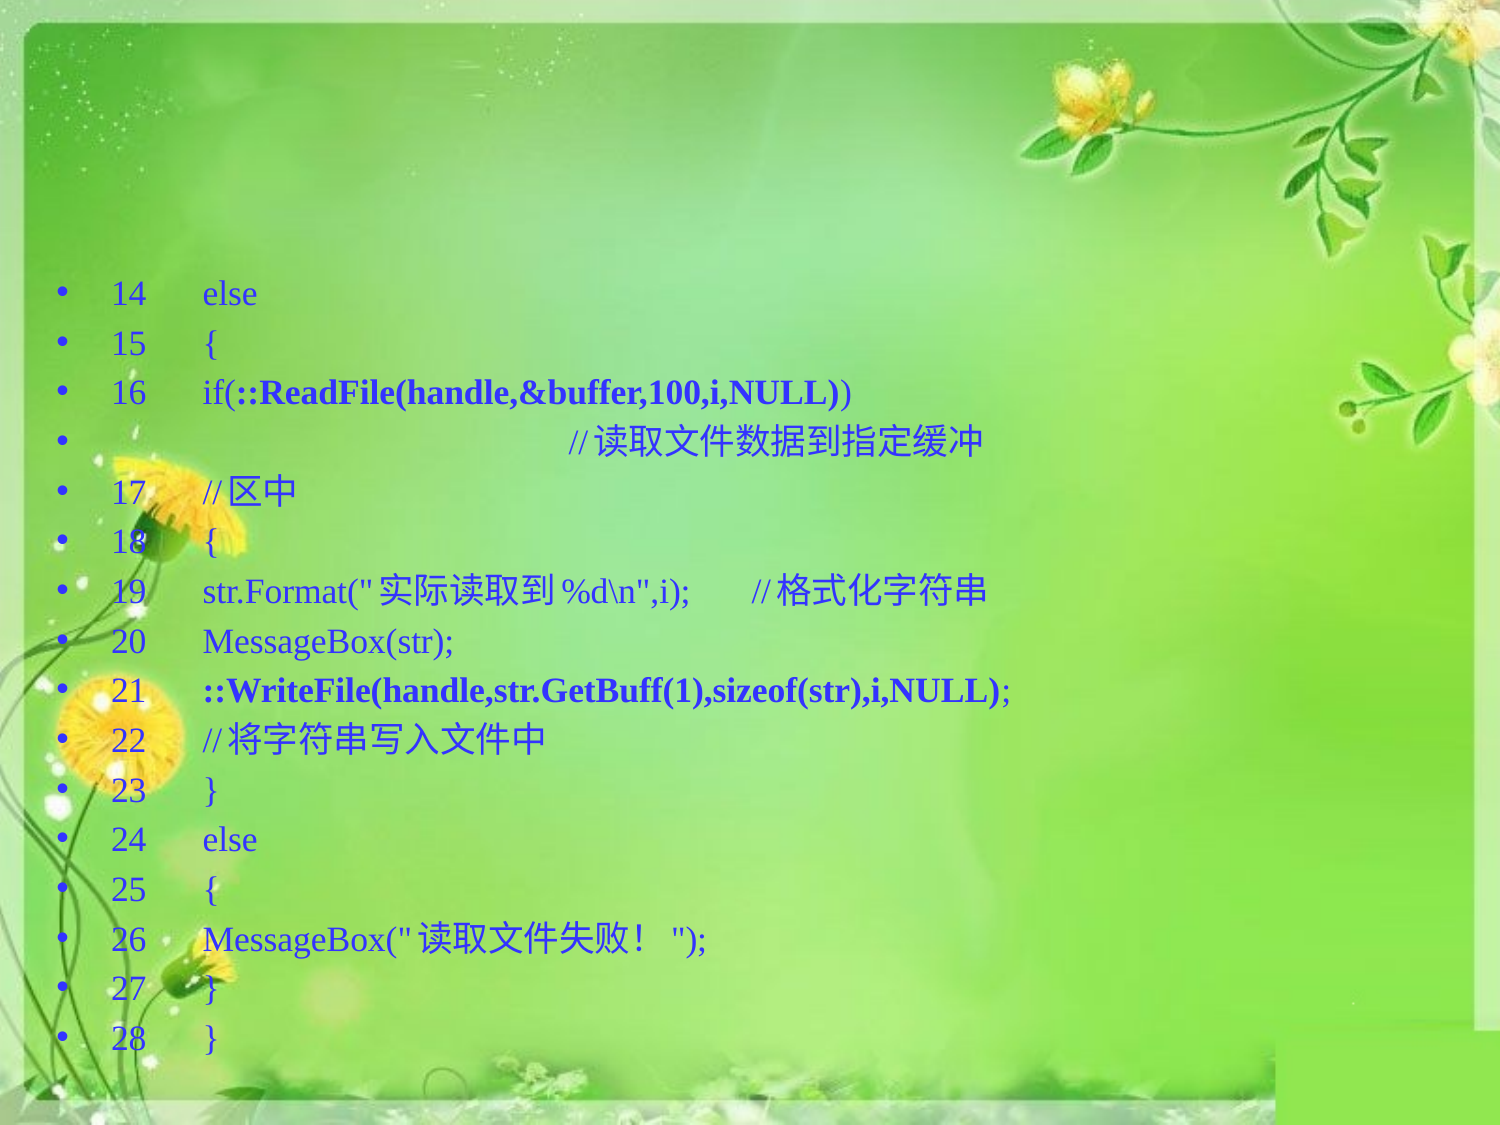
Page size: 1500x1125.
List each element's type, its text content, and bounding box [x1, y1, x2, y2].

picture [0, 0, 1500, 1125]
list 14 else 15 { 16 if(::ReadFile(handle,&buffer,100,i,NULL)) //读取文件数据到指定缓冲 17 //区中 18 { 19 str.Format("实际读取到%d\n",i); //格式化字符串 20 MessageBox(str); 21 ::WriteFile(handle,str.GetBuff(1),sizeof(str),i,NULL); 22 //将字符串写入文件中 23 } 24 else 25 { 26 MessageBox("读取文件失败！"); 27 } 28 } [41, 262, 1449, 1071]
